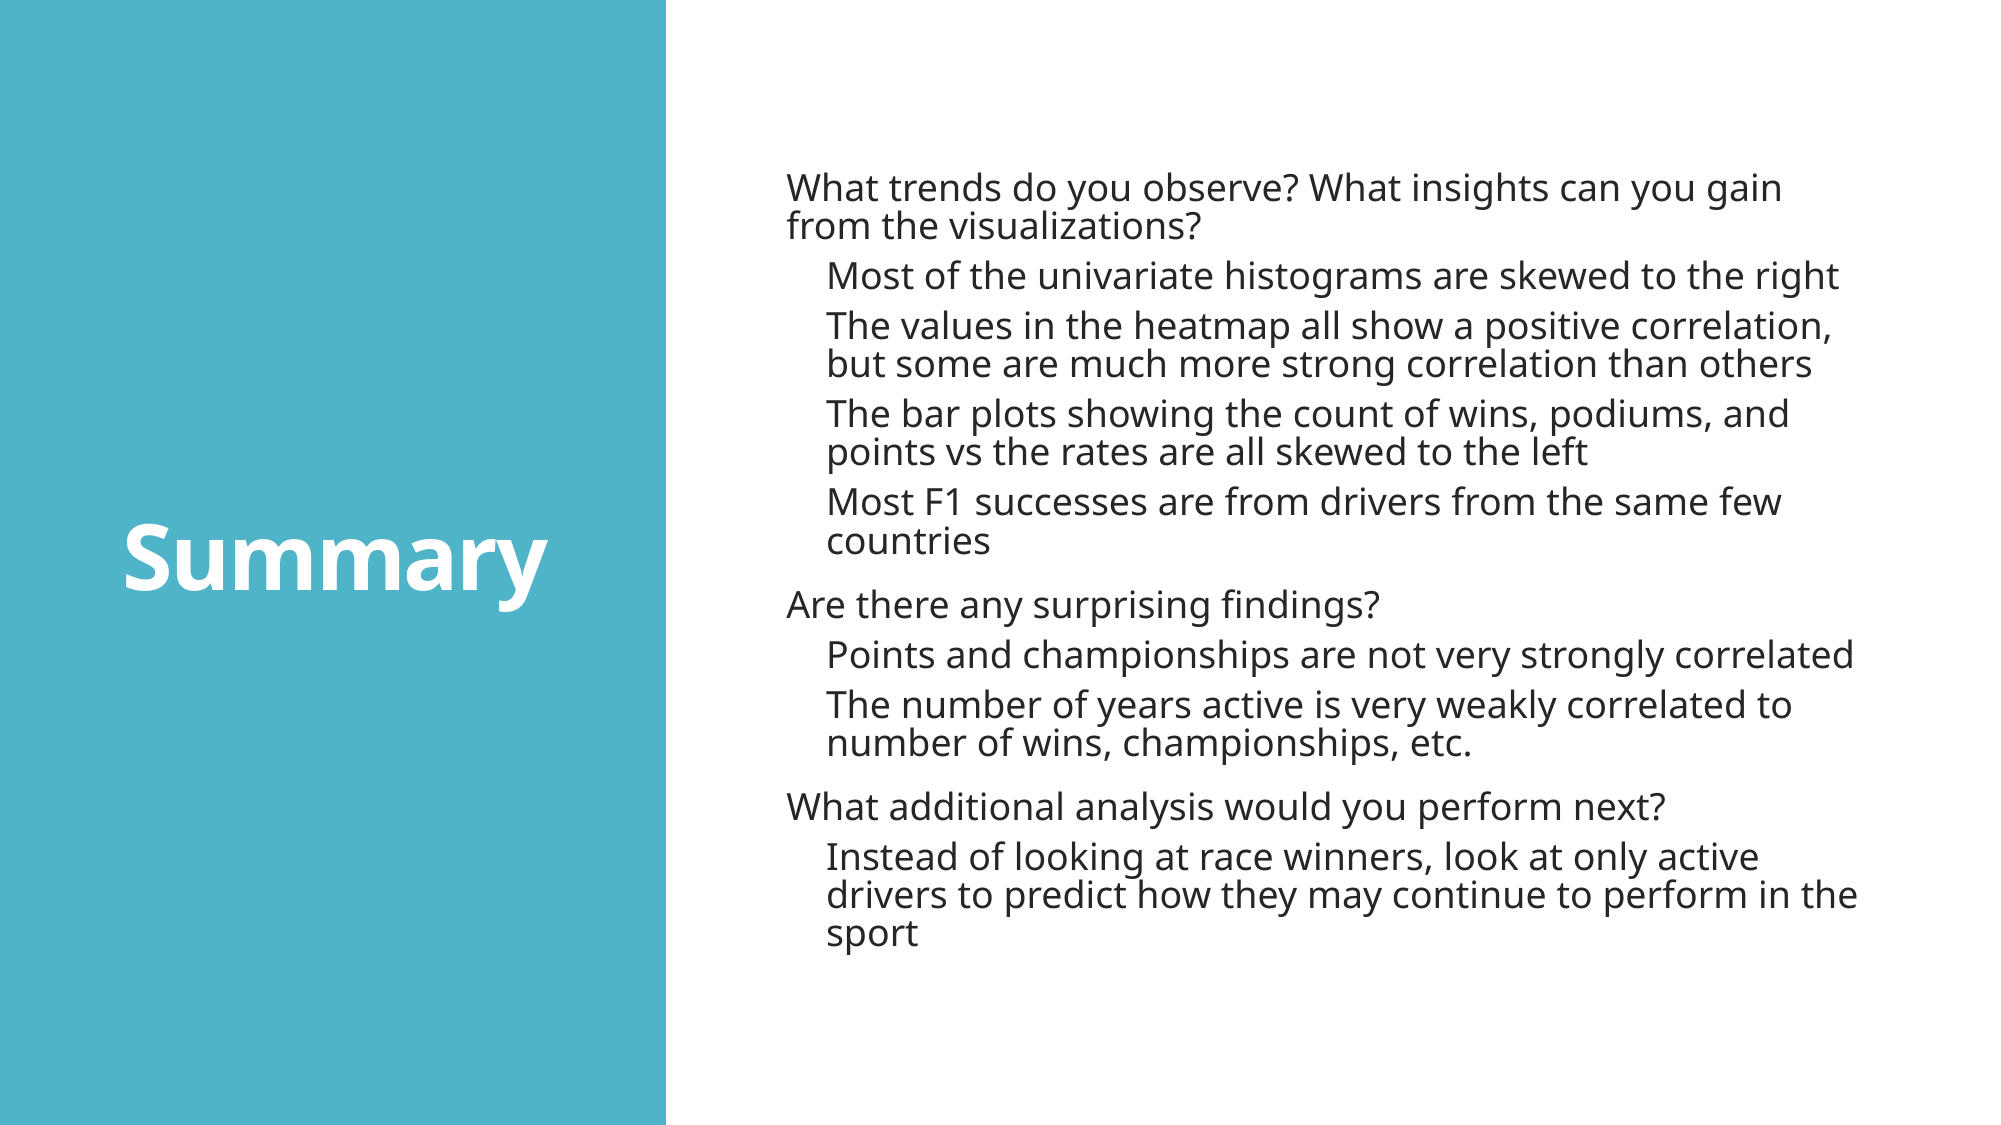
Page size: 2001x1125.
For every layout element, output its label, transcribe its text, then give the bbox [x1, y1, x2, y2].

title Summary [107, 153, 598, 972]
list What trends do you observe? What insights can you gain from the visualizations? Most of the univariate histograms are skewed to the right The values in the heatmap all show a positive correlation, but some are much more strong correlation than others The bar plots showing the count of wins, podiums, and points vs the rates are all skewed to the left Most F1 successes are from drivers from the same few countries Are there any surprising findings? Points and championships are not very strongly correlated The number of years active is very weakly correlated to number of wins, championships, etc. What additional analysis would you perform next? Instead of looking at race winners, look at only active drivers to predict how they may continue to perform in the sport [756, 153, 1876, 972]
text_box [0, 0, 667, 1125]
